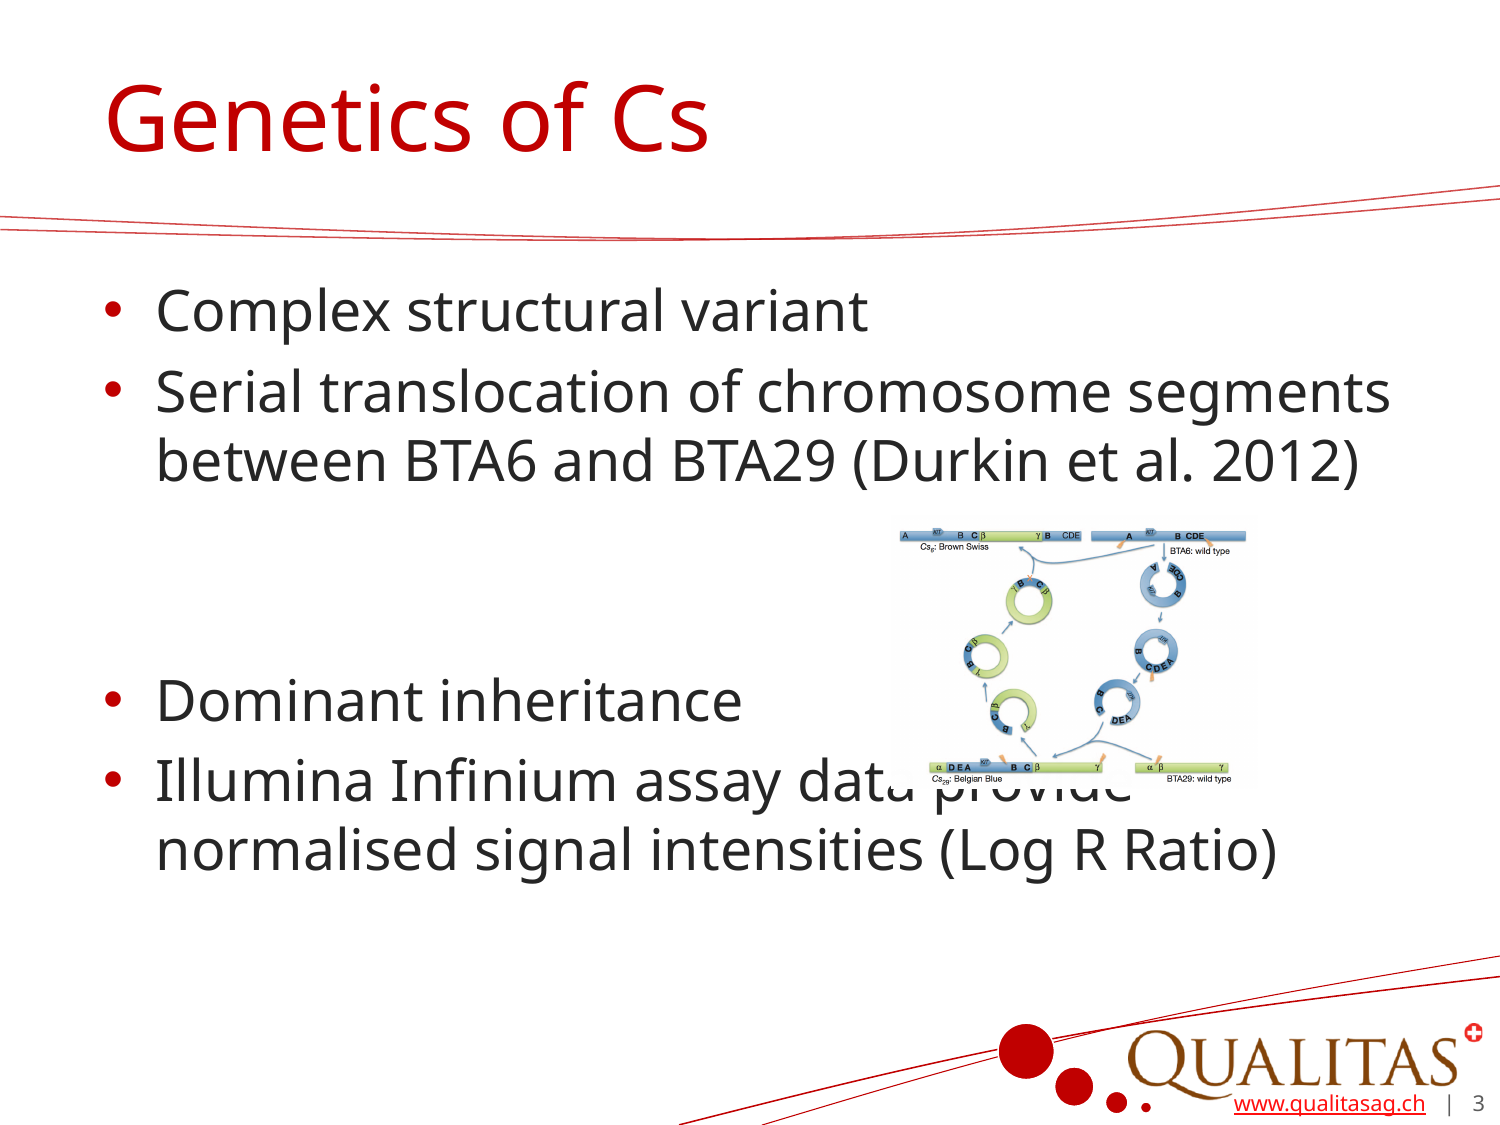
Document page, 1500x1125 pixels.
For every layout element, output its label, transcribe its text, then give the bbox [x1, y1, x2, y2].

picture [891, 514, 1259, 789]
title Genetics of Cs [88, 45, 1424, 185]
picture [1128, 1023, 1483, 1104]
list Complex structural variant Serial translocation of chromosome segments between BTA6 and BTA29 (Durkin et al. 2012) Dominant inheritance Illumina Infinium assay data provide normalised signal intensities (Log R Ratio) [88, 267, 1412, 965]
